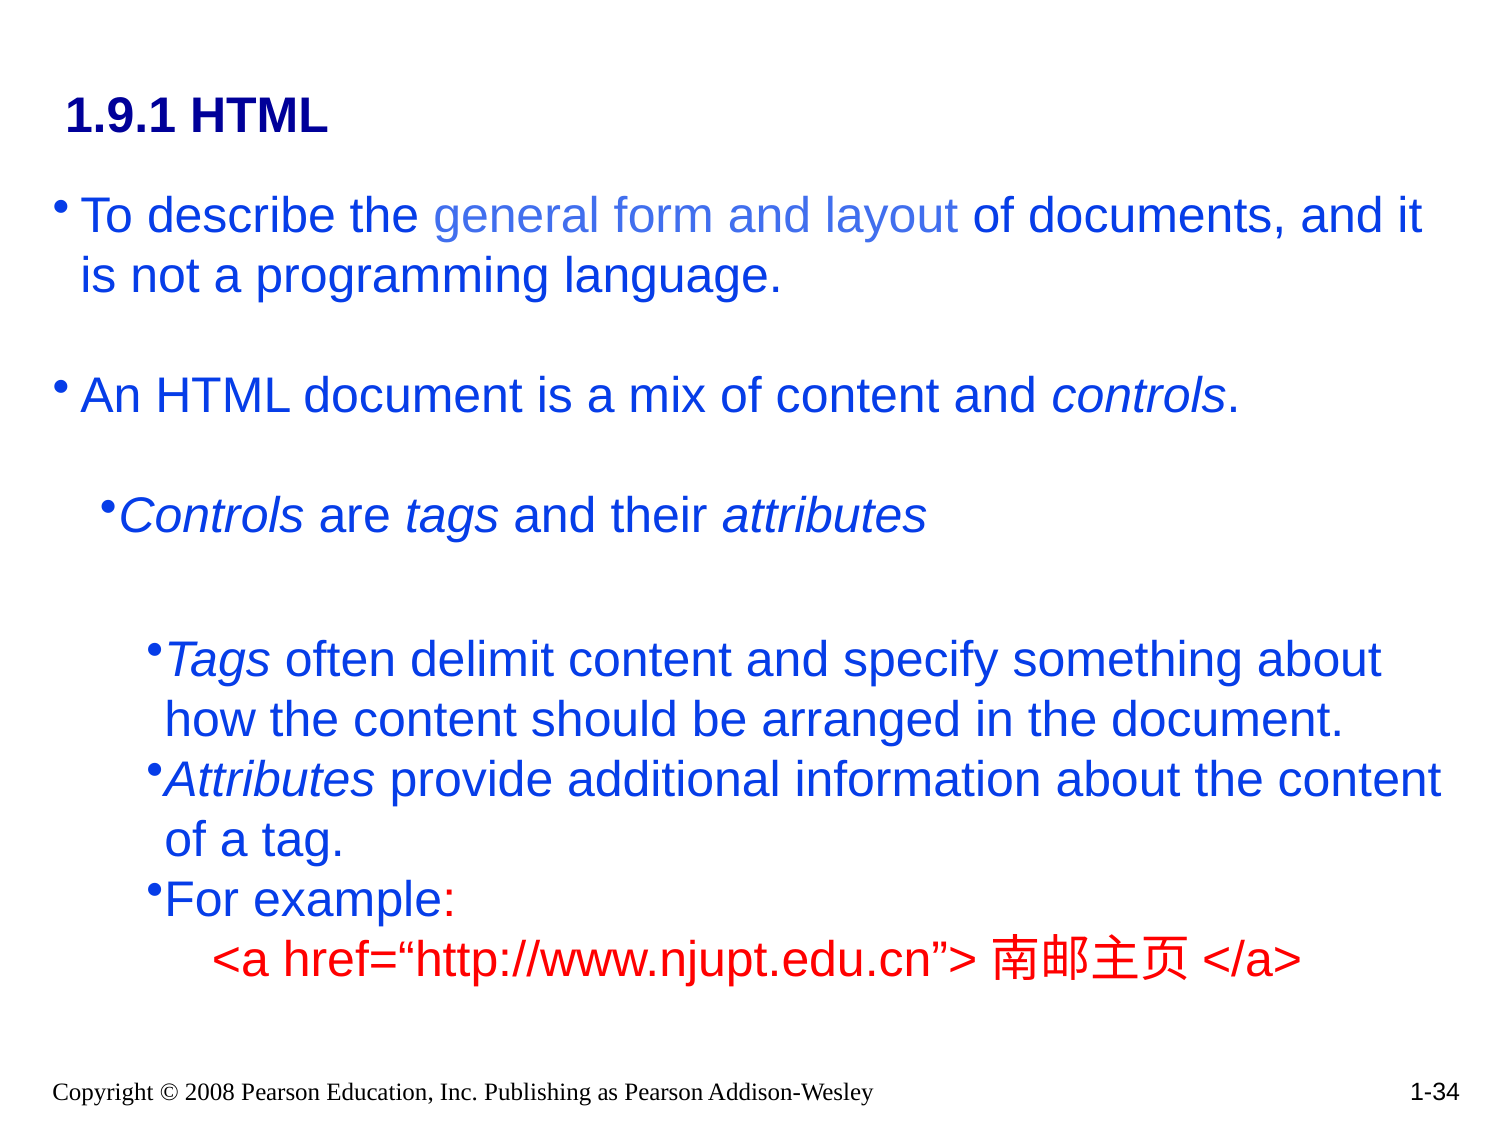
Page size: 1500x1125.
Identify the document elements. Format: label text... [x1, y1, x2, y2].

title 1.9.1 HTML [50, 50, 1463, 150]
list To describe the general form and layout of documents, and it is not a programming language. An HTML document is a mix of content and controls. Controls are tags and their attributes Tags often delimit content and specify something about how the content should be arranged in the document. Attributes provide additional information about the content of a tag. For example: <a href=“http://www.njupt.edu.cn”>南邮主页</a> [37, 174, 1450, 1038]
